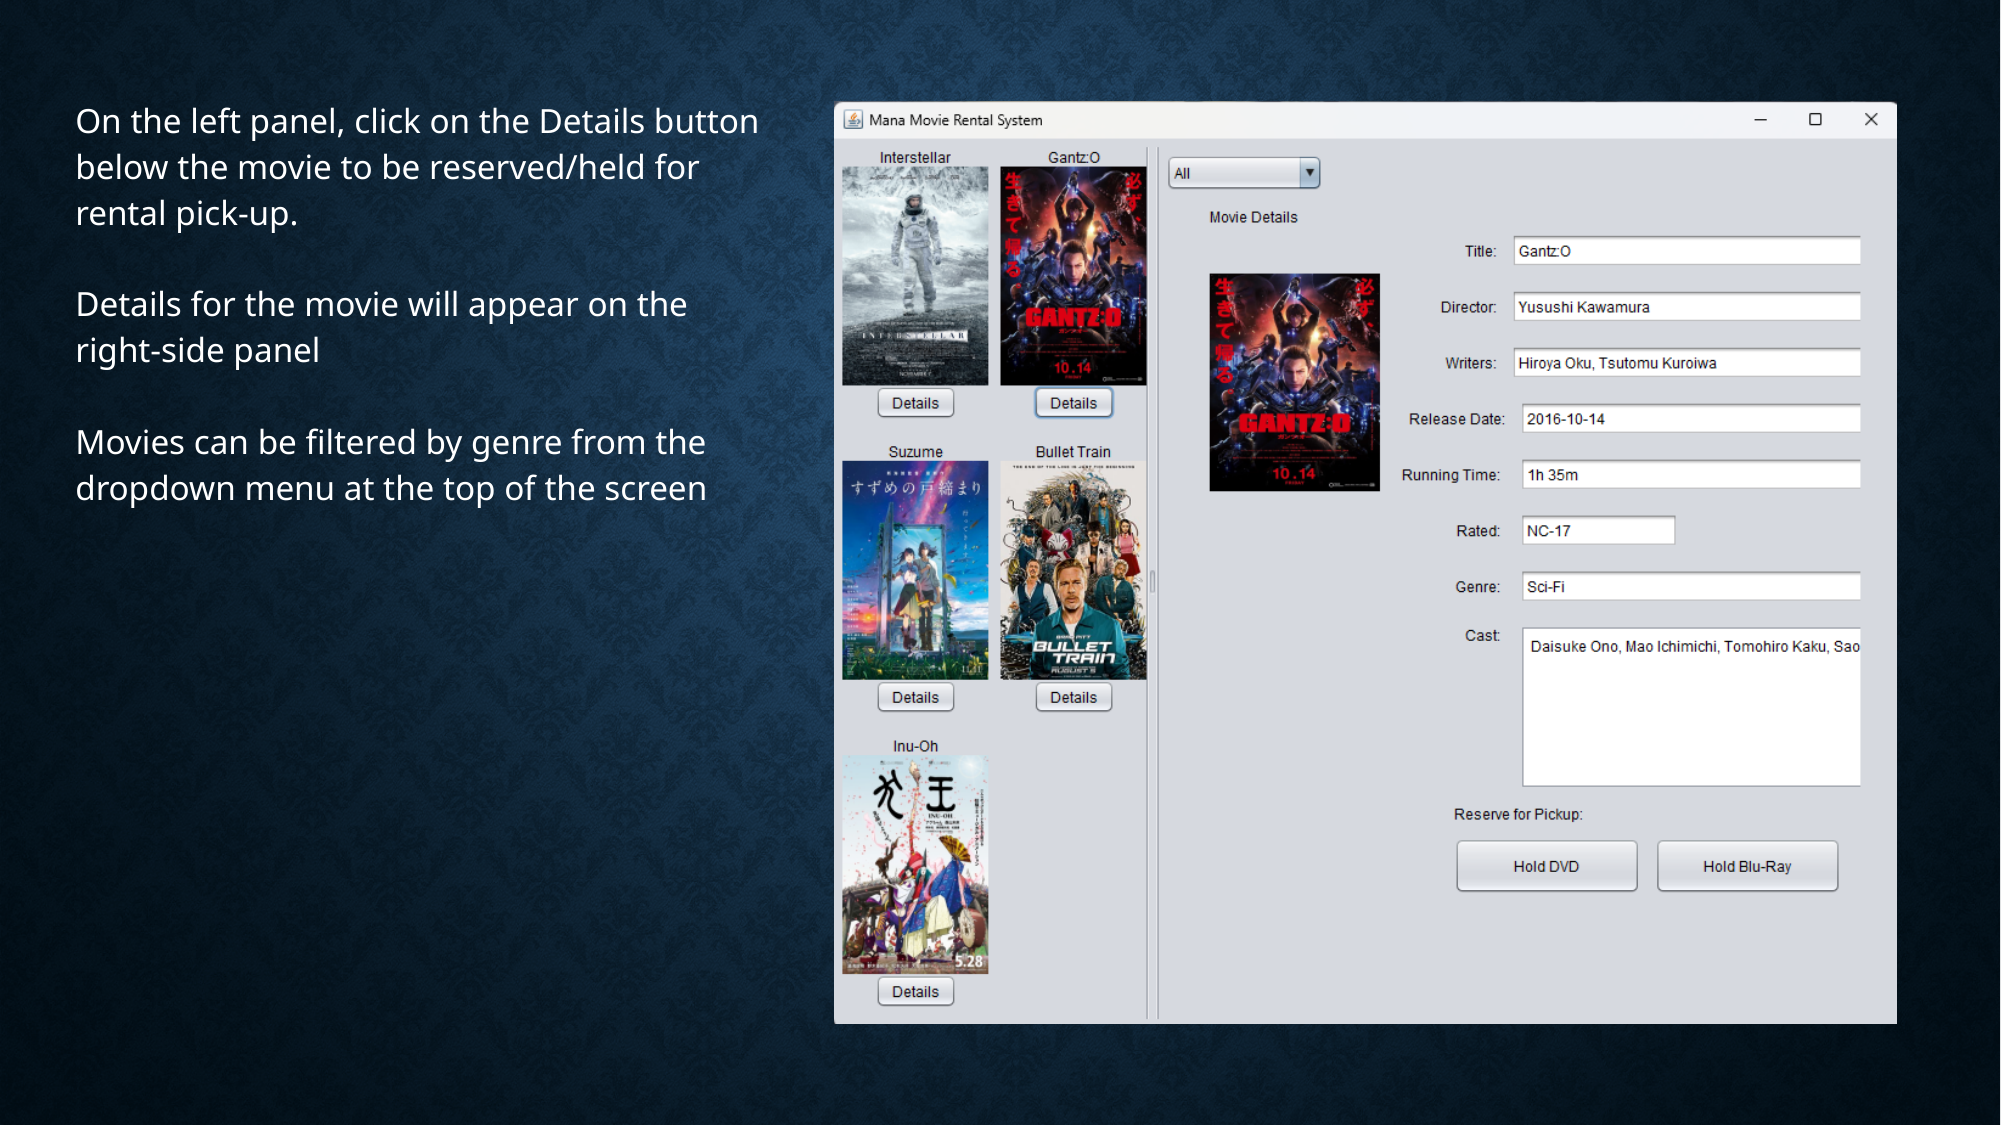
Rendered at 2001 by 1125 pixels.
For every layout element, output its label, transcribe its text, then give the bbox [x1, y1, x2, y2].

picture [833, 100, 1897, 1025]
text_box On the left panel, click on the Details button below the movie to be reserved/held for rental pick-up. Details for the movie will appear on the right-side panel Movies can be filtered by genre from the dropdown menu at the top of the screen [60, 86, 792, 515]
